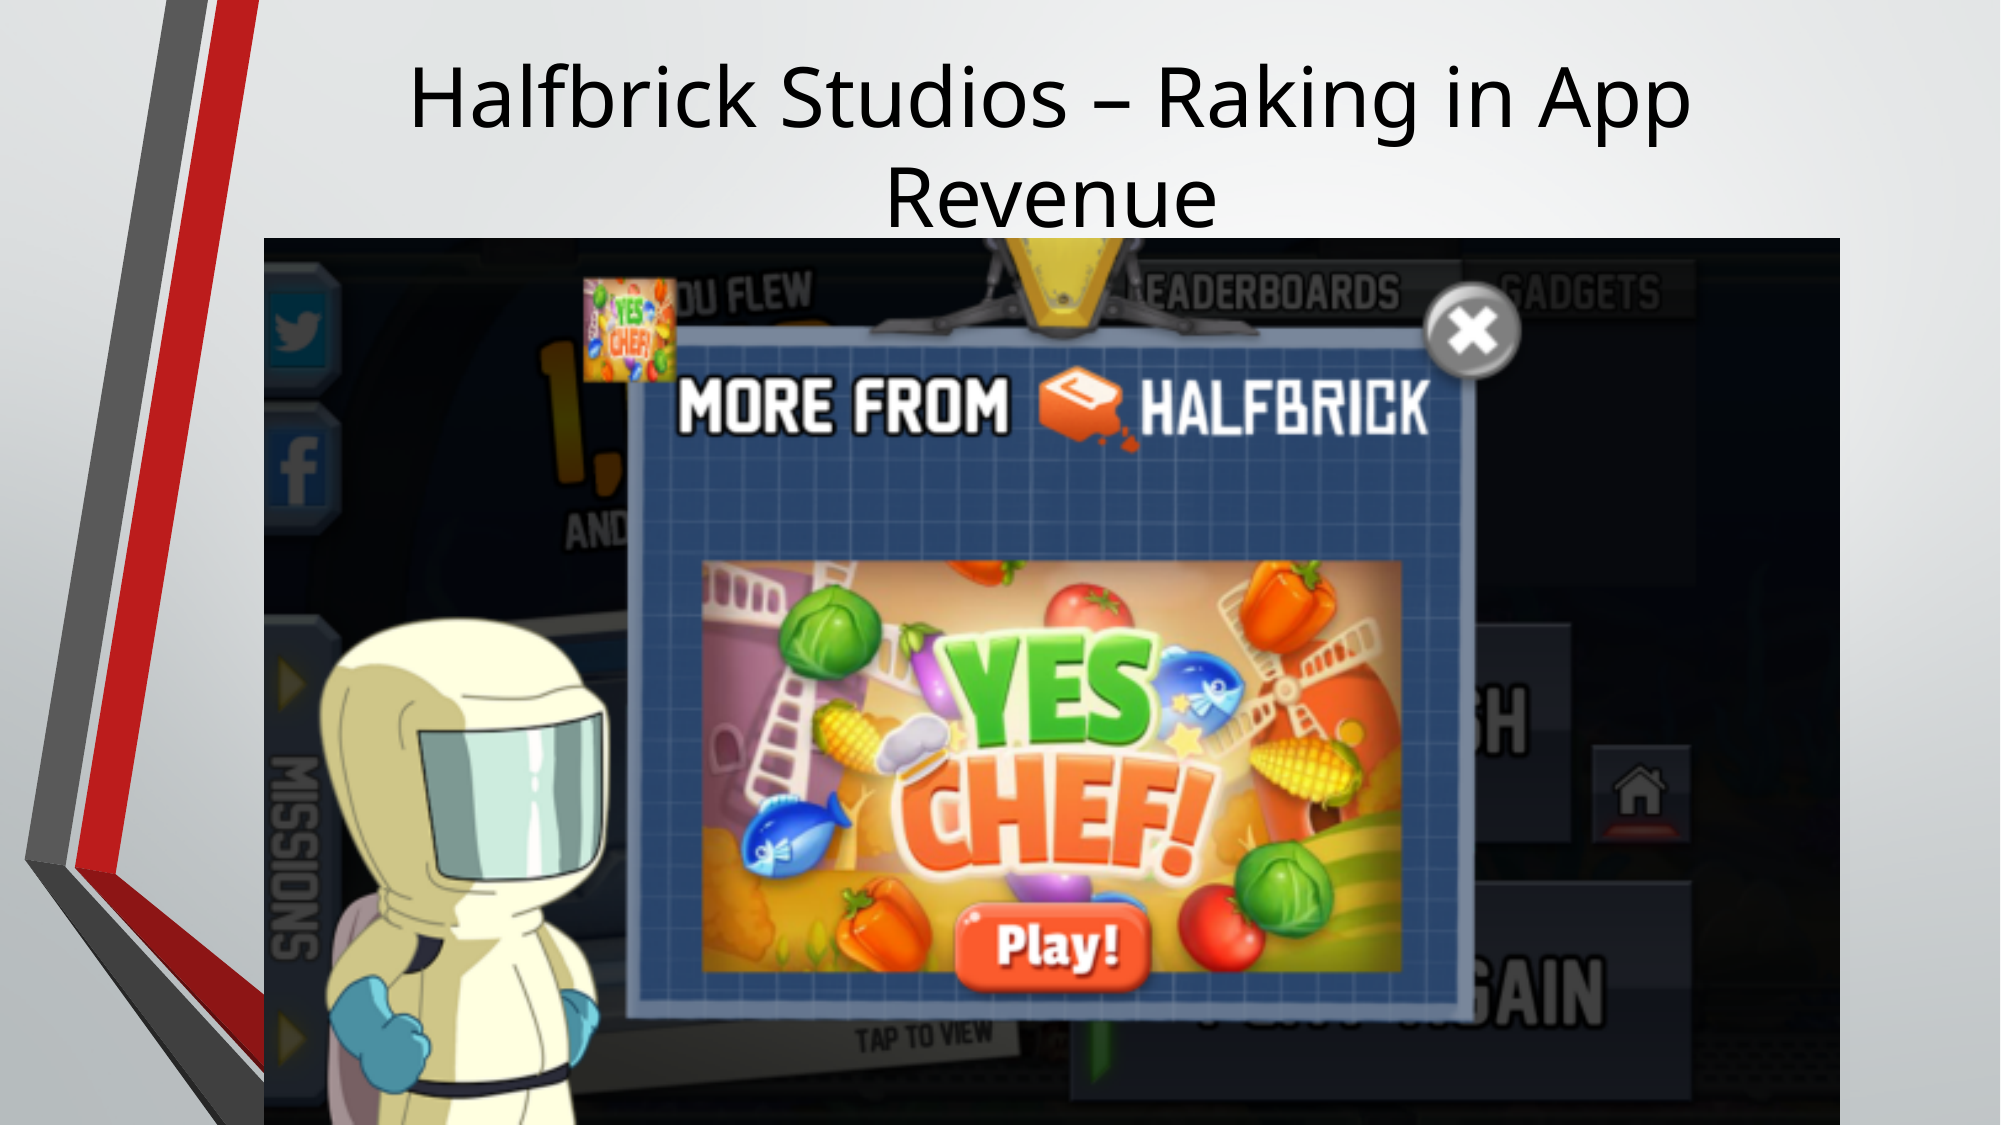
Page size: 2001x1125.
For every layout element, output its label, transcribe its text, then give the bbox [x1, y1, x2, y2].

title Halfbrick Studios – Raking in App Revenue [229, 0, 1874, 288]
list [263, 238, 1840, 1125]
